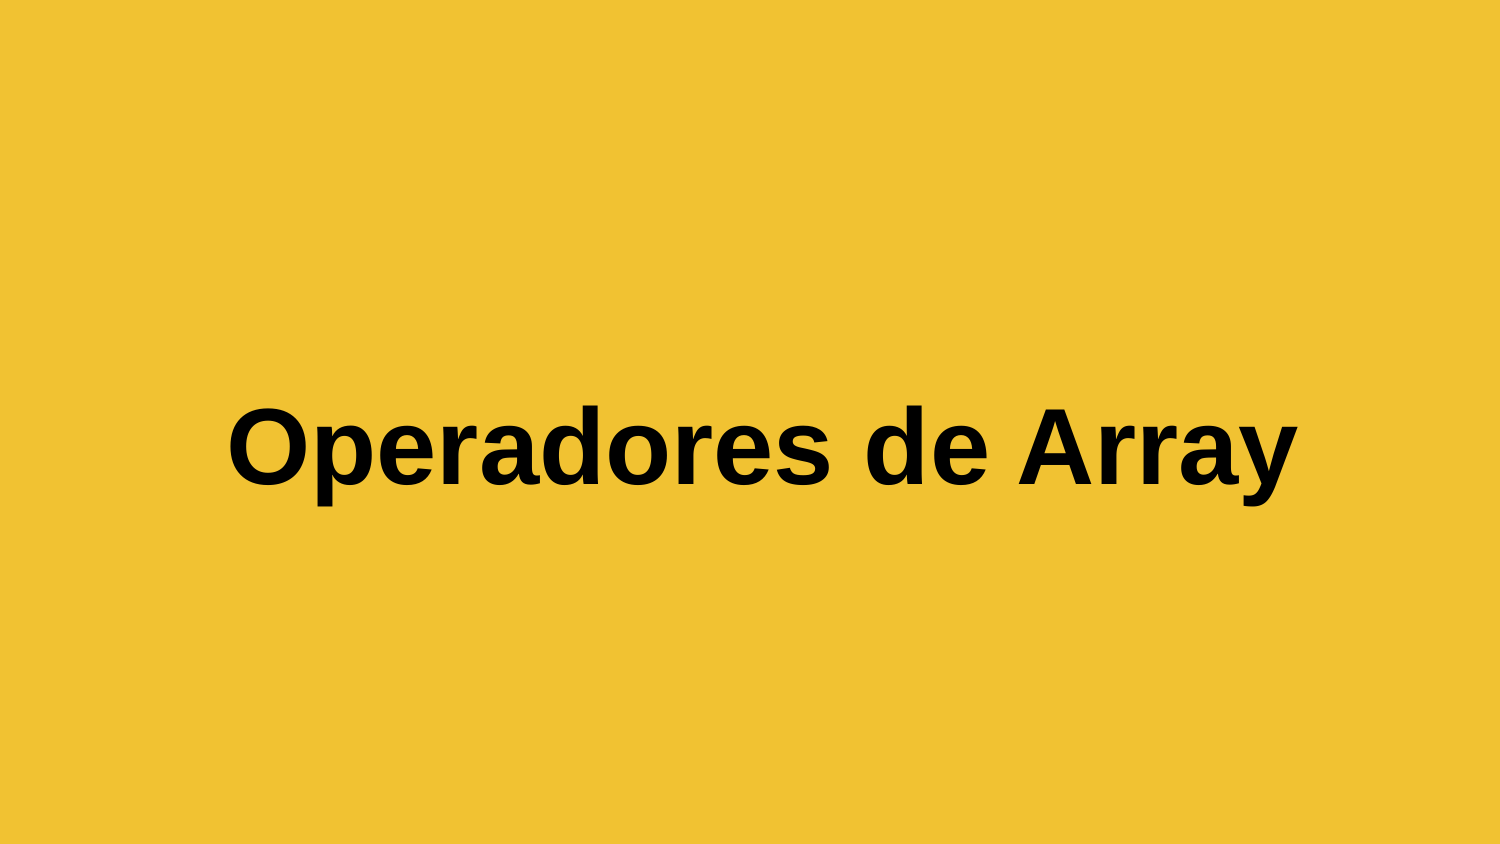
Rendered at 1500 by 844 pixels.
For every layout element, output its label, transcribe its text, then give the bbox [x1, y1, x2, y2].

title Operadores de Array [64, 184, 1462, 522]
